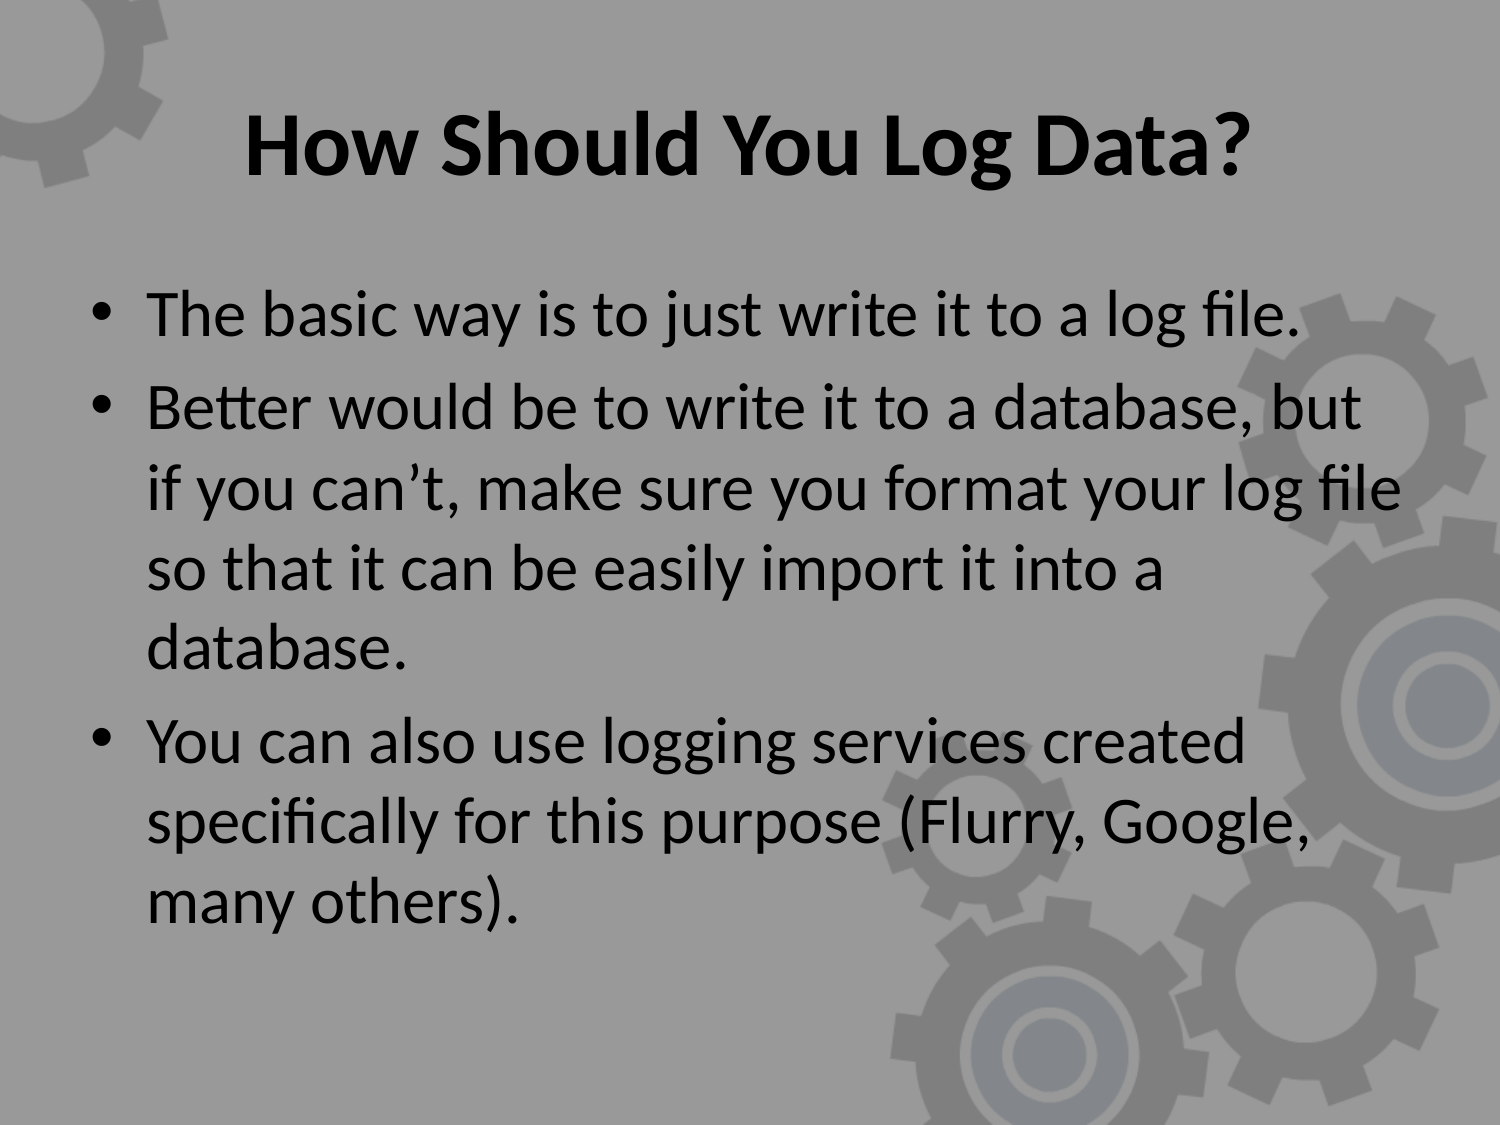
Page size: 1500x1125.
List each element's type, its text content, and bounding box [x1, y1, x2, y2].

list The basic way is to just write it to a log file. Better would be to write it to a database, but if you can’t, make sure you format your log file so that it can be easily import it into a database. You can also use logging services created specifically for this purpose (Flurry, Google, many others). [74, 262, 1426, 1006]
picture [0, 0, 1500, 1125]
title How Should You Log Data? [74, 44, 1426, 233]
